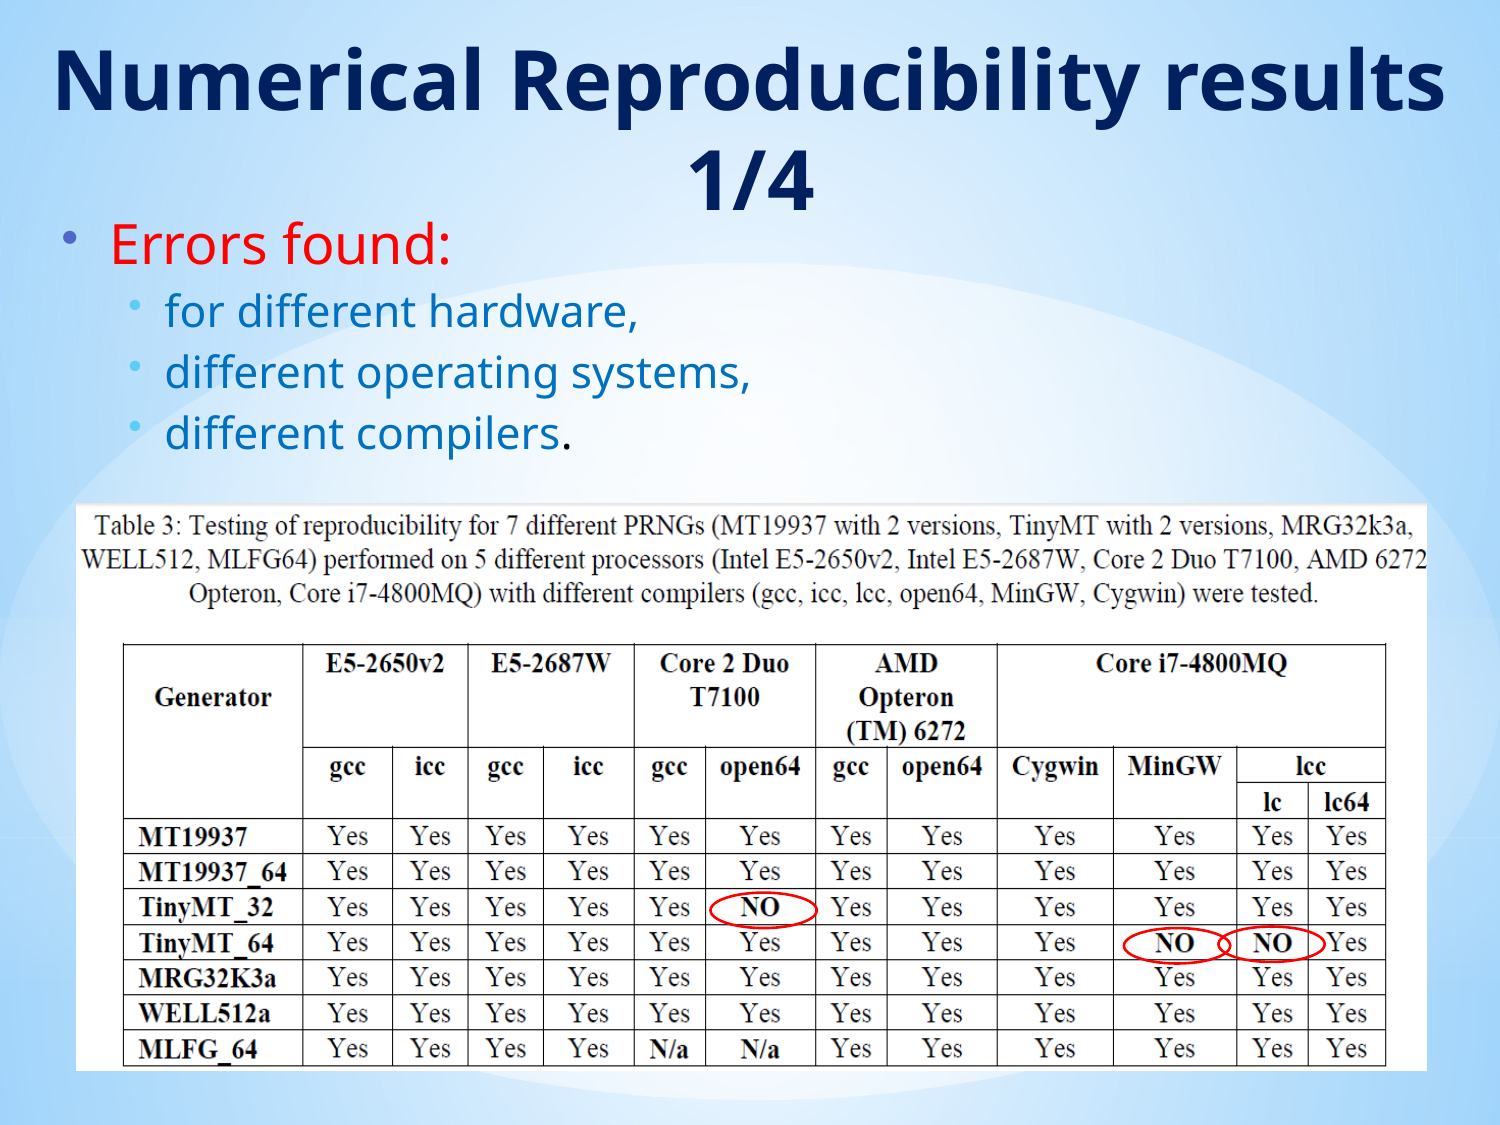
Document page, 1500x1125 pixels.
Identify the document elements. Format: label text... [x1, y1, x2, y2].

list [76, 503, 1427, 1072]
text_box Errors found: for different hardware, different operating systems, different compilers. [48, 201, 1399, 468]
title Numerical Reproducibility results 1/4 [0, 19, 1500, 207]
